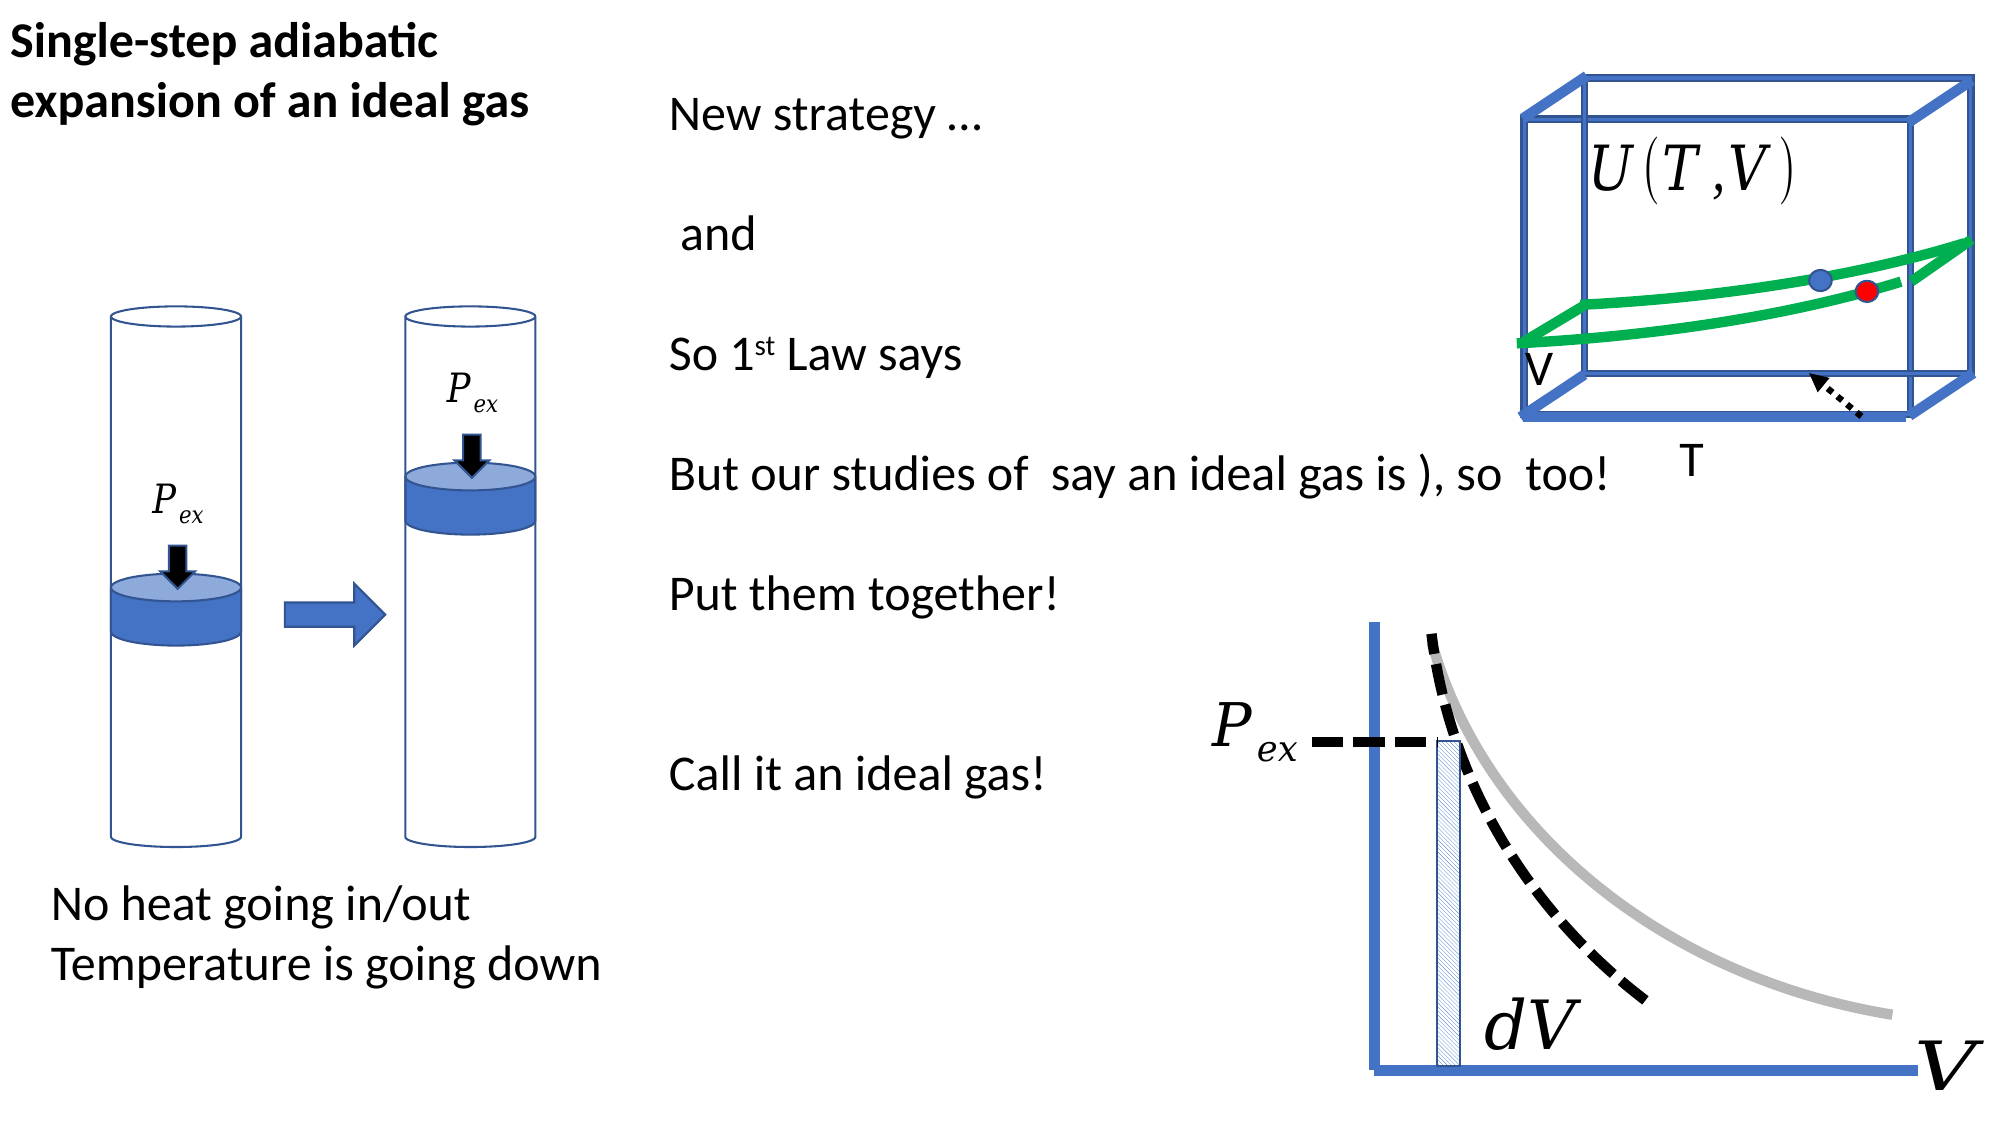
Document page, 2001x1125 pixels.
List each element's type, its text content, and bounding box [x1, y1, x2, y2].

text_box Single-step adiabatic expansion of an ideal gas [0, 0, 626, 135]
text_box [1208, 18, 2000, 1124]
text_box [679, 0, 2000, 459]
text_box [36, 306, 724, 1000]
